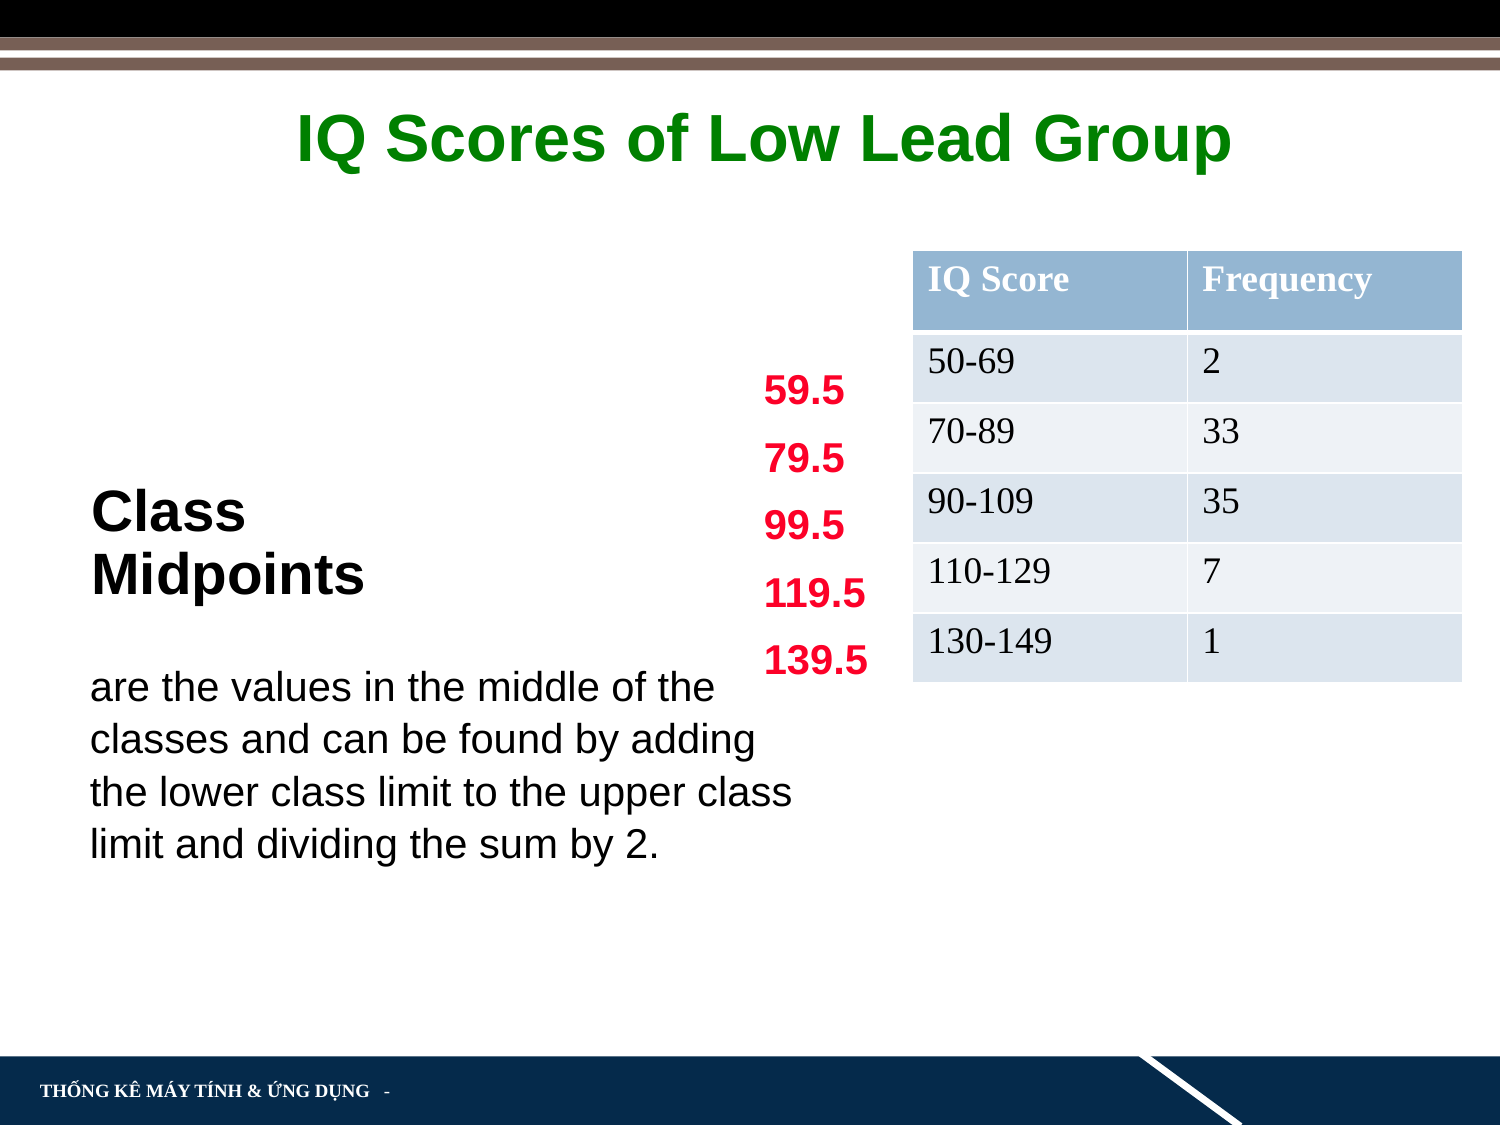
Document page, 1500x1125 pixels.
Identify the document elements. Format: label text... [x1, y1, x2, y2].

table_header IQ Score [913, 251, 1187, 330]
text_box are the values in the middle of the classes and can be found by adding the lower class limit to the upper class limit and dividing the sum by 2. [74, 649, 825, 875]
table_cell 35 [1188, 474, 1462, 542]
table_header Frequency [1188, 251, 1462, 330]
table_cell 33 [1188, 404, 1462, 472]
table_cell 70-89 [938, 404, 1187, 472]
text_box Class Midpoints [76, 473, 382, 615]
text_box IQ Scores of Low Lead Group [60, 34, 1471, 245]
table_cell 1 [1188, 614, 1462, 682]
table_cell 50-69 [913, 335, 1187, 402]
table_cell 130-149 [938, 614, 1187, 682]
text_box 59.5 79.5 99.5 119.5 139.5 [748, 338, 938, 758]
table_cell 2 [1188, 335, 1462, 402]
table_cell 90-109 [938, 474, 1187, 542]
table_cell 110-129 [938, 544, 1187, 612]
table_cell 7 [1188, 544, 1462, 612]
